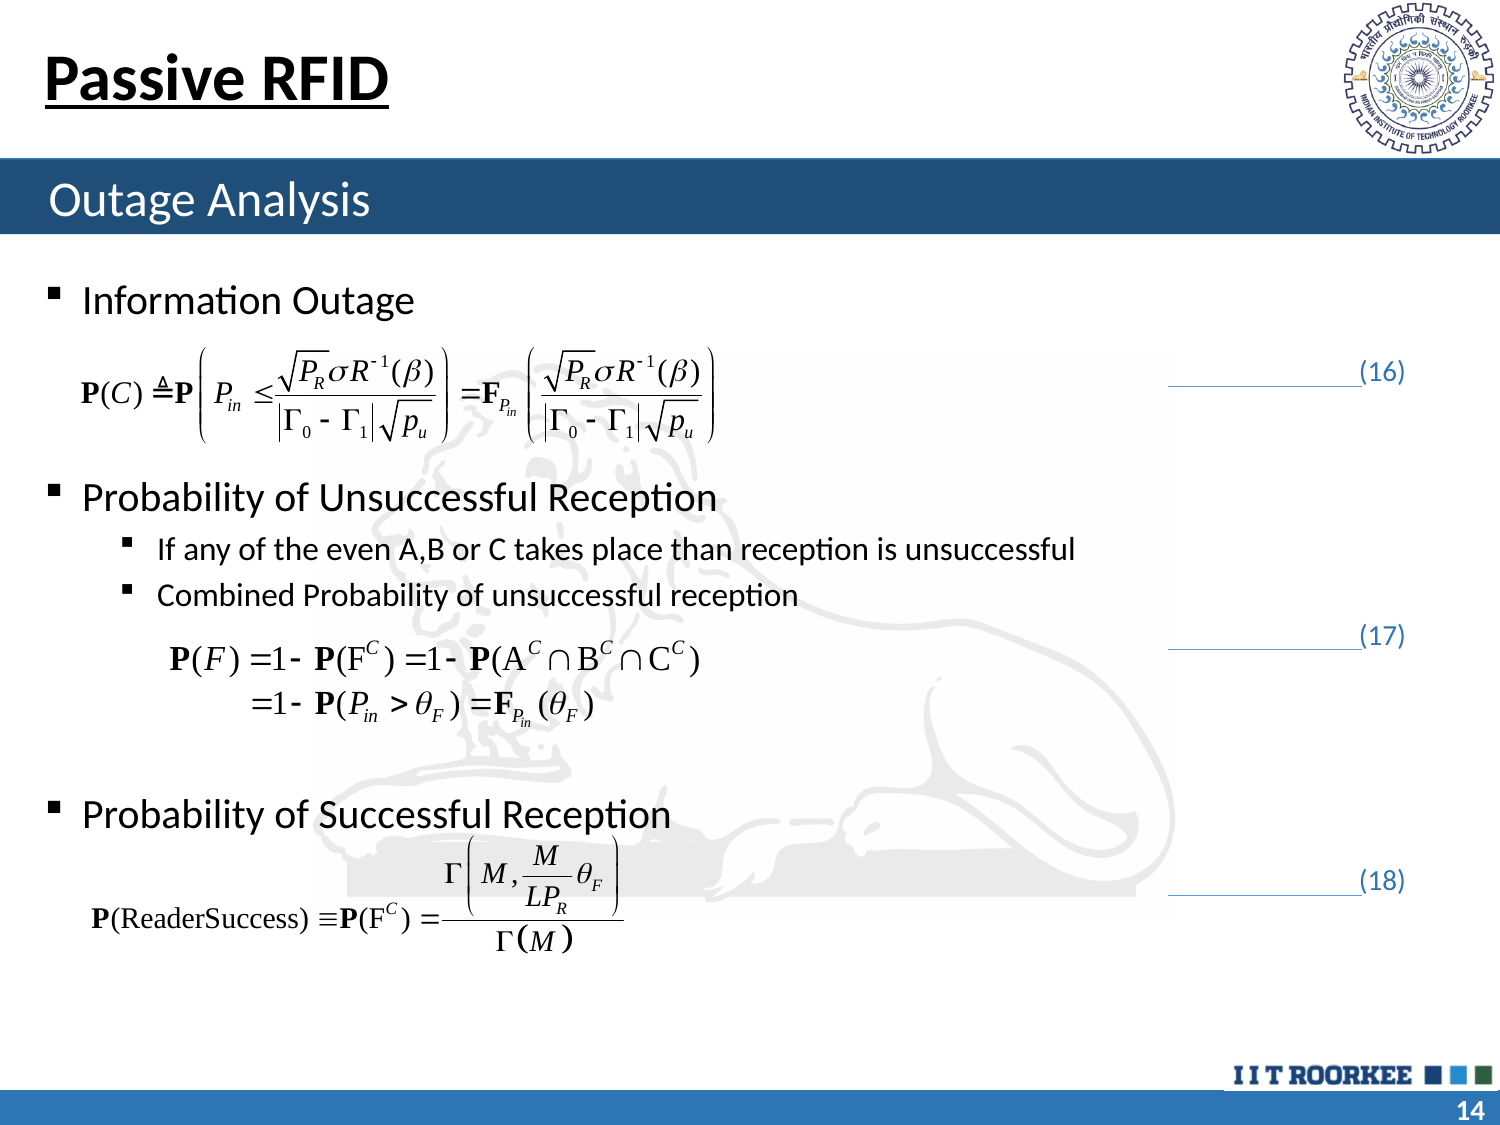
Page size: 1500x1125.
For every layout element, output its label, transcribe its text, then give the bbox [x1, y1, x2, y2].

picture [1224, 1057, 1498, 1091]
list Information Outage Probability of Unsuccessful Reception If any of the even A,B or C takes place than reception is unsuccessful Combined Probability of unsuccessful reception Probability of Successful Reception [29, 270, 1184, 1073]
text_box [1168, 608, 1438, 659]
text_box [1168, 854, 1438, 905]
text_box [1168, 344, 1438, 396]
picture [76, 340, 722, 450]
picture [164, 632, 706, 735]
title Passive RFID [29, 33, 1303, 125]
picture [1339, 0, 1500, 158]
text_box Outage Analysis [0, 159, 1500, 235]
picture [86, 830, 630, 969]
